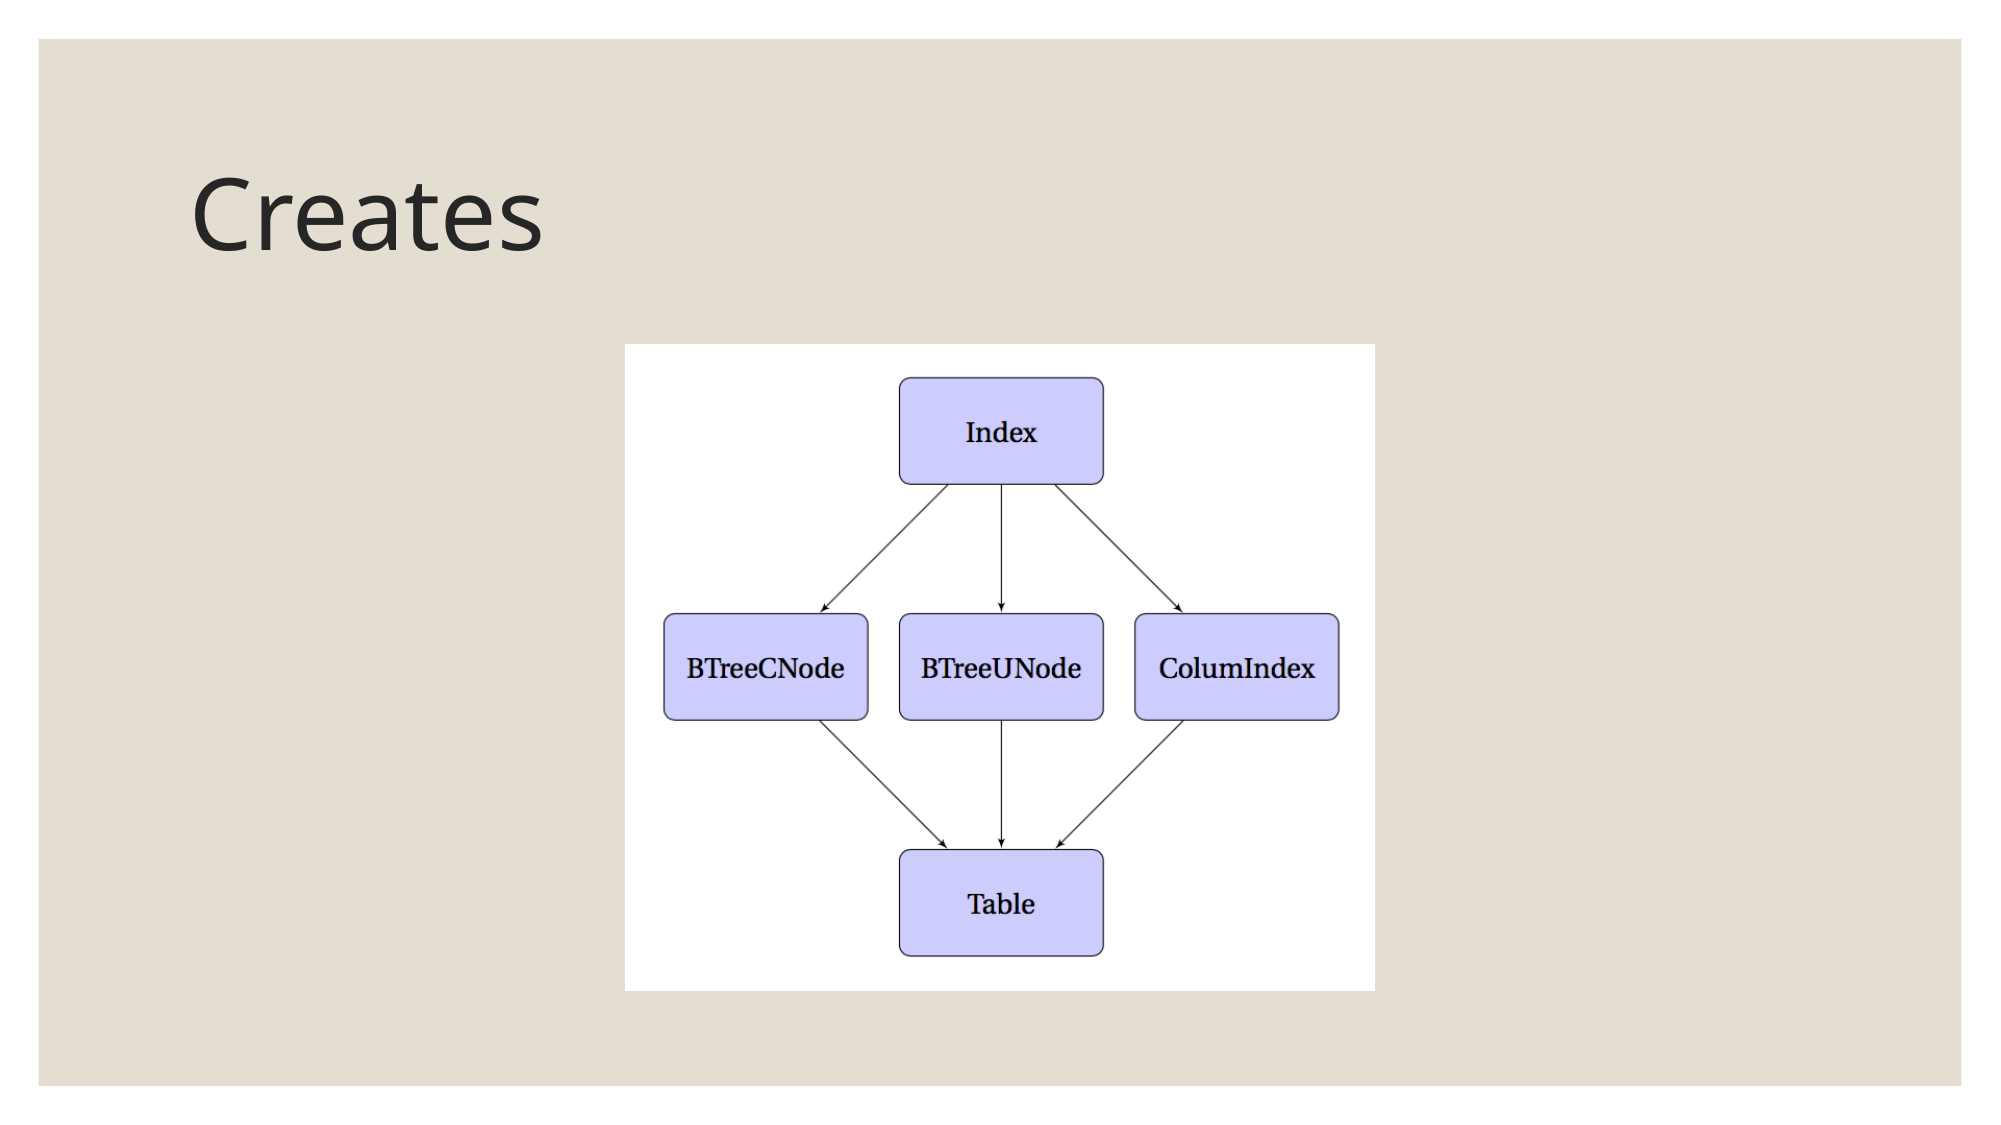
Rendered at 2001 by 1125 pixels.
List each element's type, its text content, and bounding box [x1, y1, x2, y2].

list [625, 345, 1375, 991]
title Creates [174, 105, 1825, 331]
